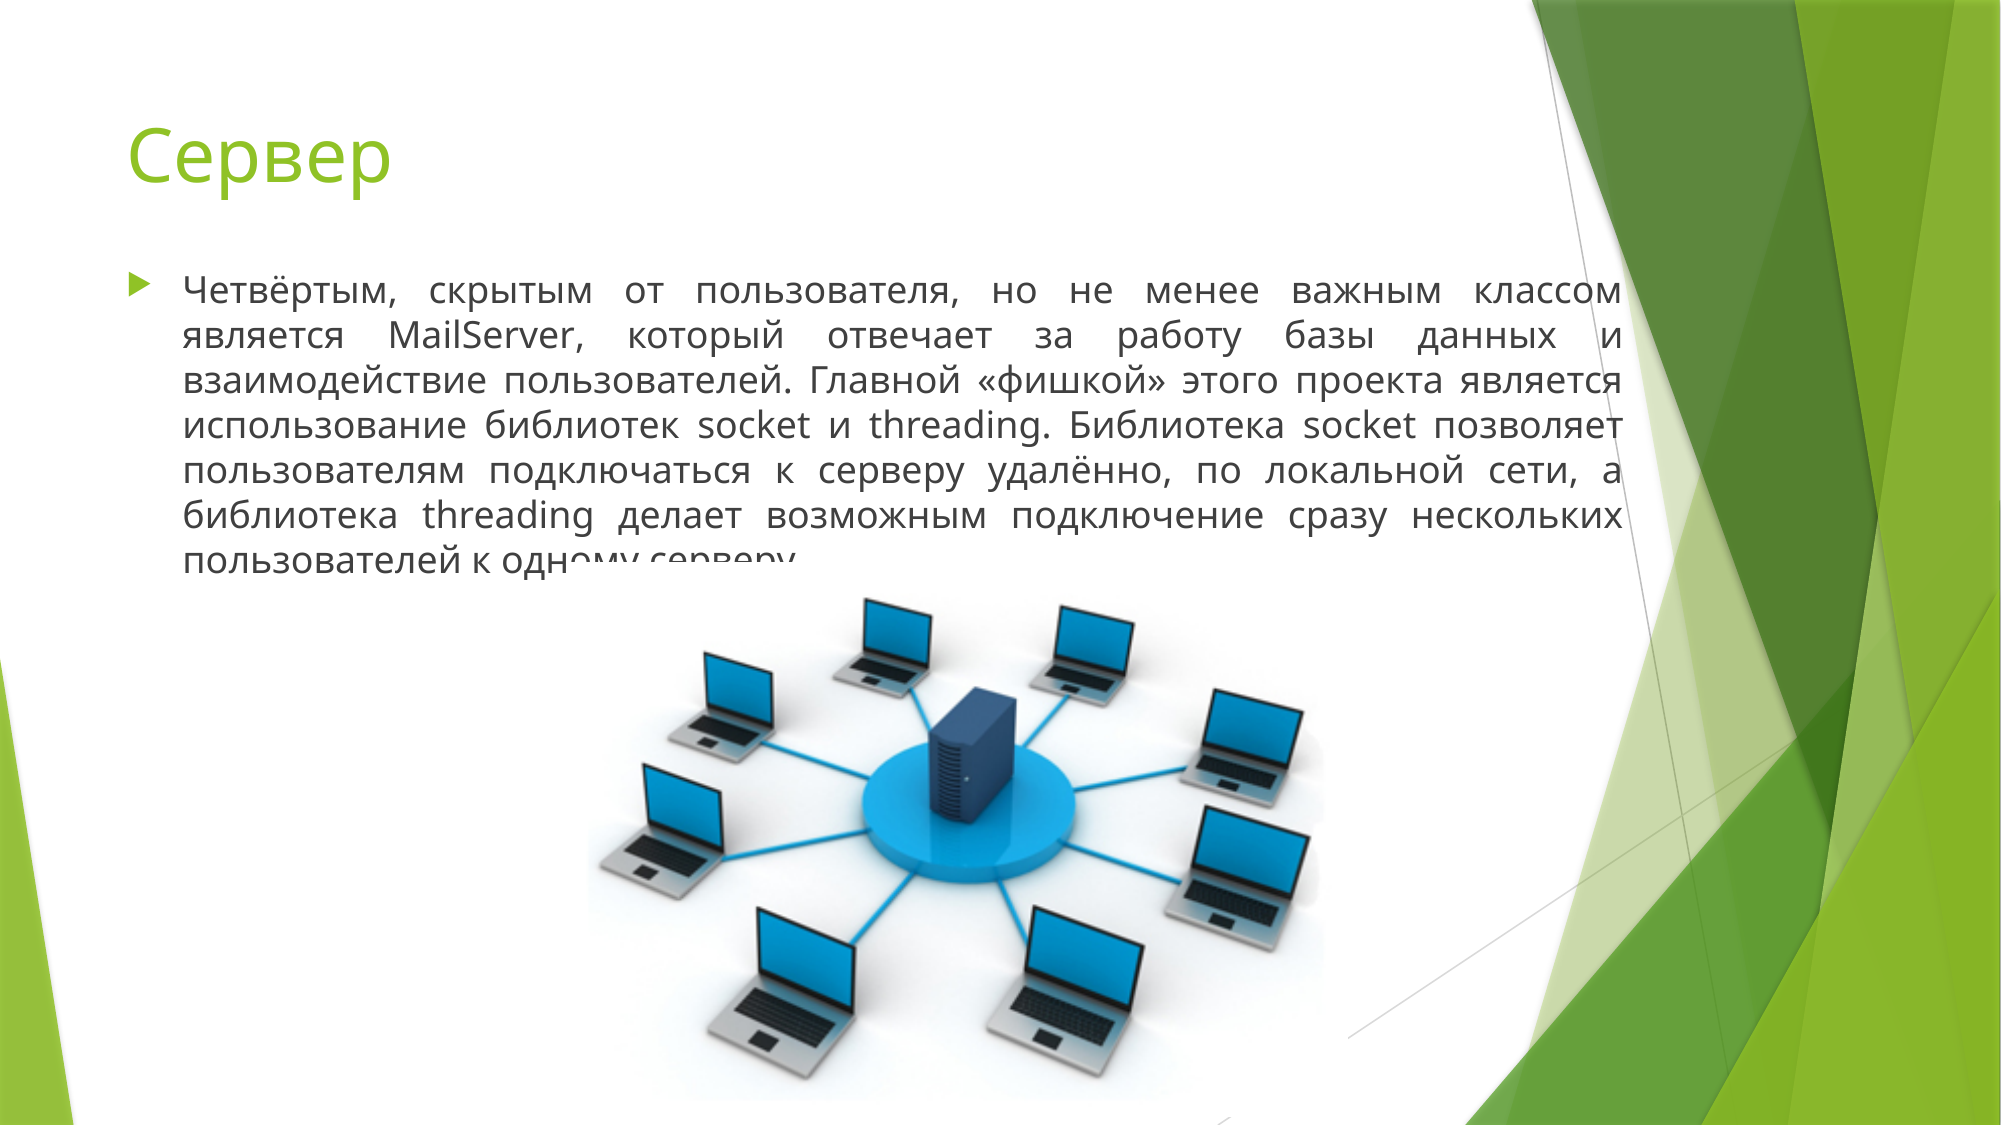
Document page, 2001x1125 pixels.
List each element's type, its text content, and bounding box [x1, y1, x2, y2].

list Четвёртым, скрытым от пользователя, но не менее важным классом является MailServer, который отвечает за работу базы данных и взаимодействие пользователей. Главной «фишкой» этого проекта является использование библиотек socket и threading. Библиотека socket позволяет пользователям подключаться к серверу удалённо, по локальной сети, а библиотека threading делает возможным подключение сразу нескольких пользователей к одному серверу. [111, 258, 1640, 992]
picture [571, 561, 1349, 1118]
title Сервер [111, 99, 1522, 258]
